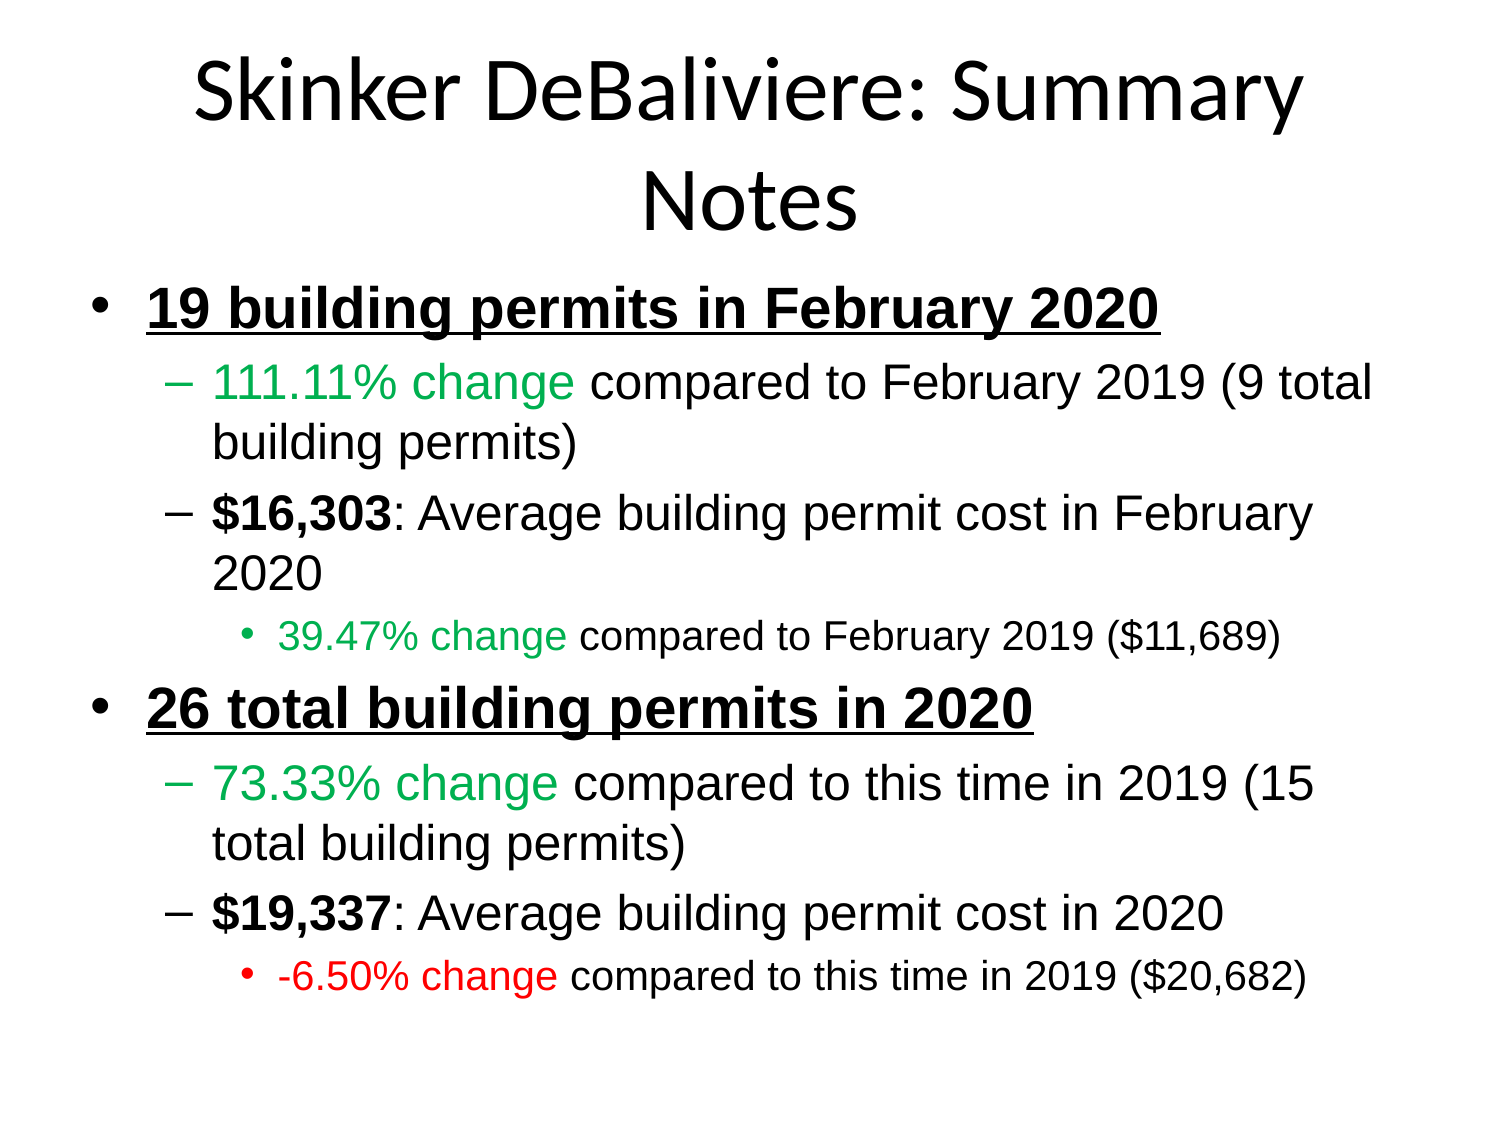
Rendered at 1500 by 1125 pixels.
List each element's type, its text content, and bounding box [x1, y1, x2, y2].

list 19 building permits in February 2020 111.11% change compared to February 2019 (9 total building permits) $16,303: Average building permit cost in February 2020 39.47% change compared to February 2019 ($11,689) 26 total building permits in 2020 73.33% change compared to this time in 2019 (15 total building permits) $19,337: Average building permit cost in 2020 -6.50% change compared to this time in 2019 ($20,682) [75, 262, 1425, 1005]
title Skinker DeBaliviere: Summary Notes [75, 45, 1425, 233]
